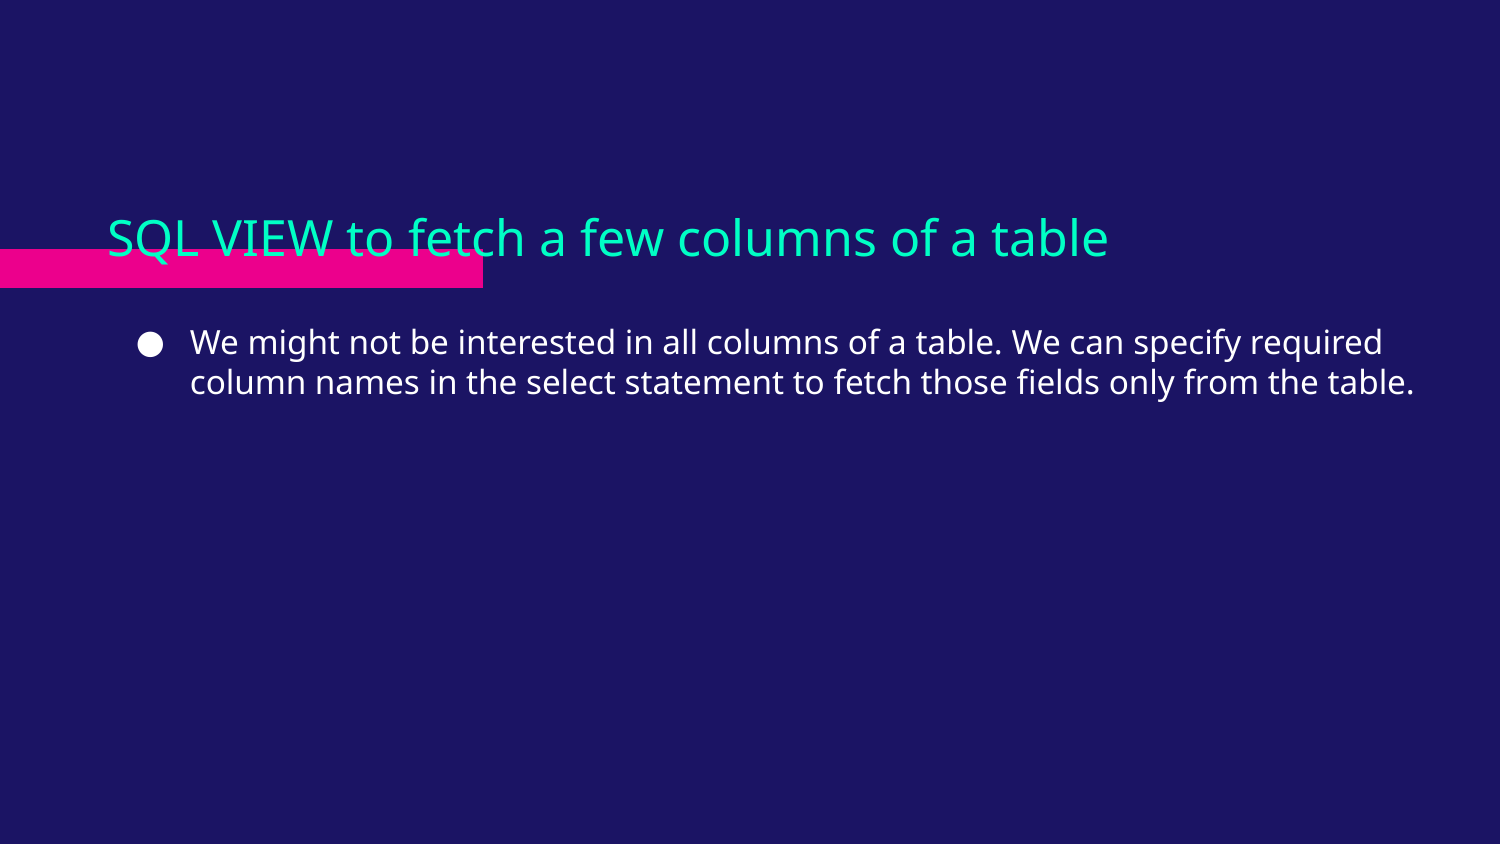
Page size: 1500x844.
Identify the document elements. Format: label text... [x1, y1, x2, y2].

list We might not be interested in all columns of a table. We can specify required column names in the select statement to fetch those fields only from the table. [99, 305, 1481, 742]
title SQL VIEW to fetch a few columns of a table [92, 191, 1443, 300]
